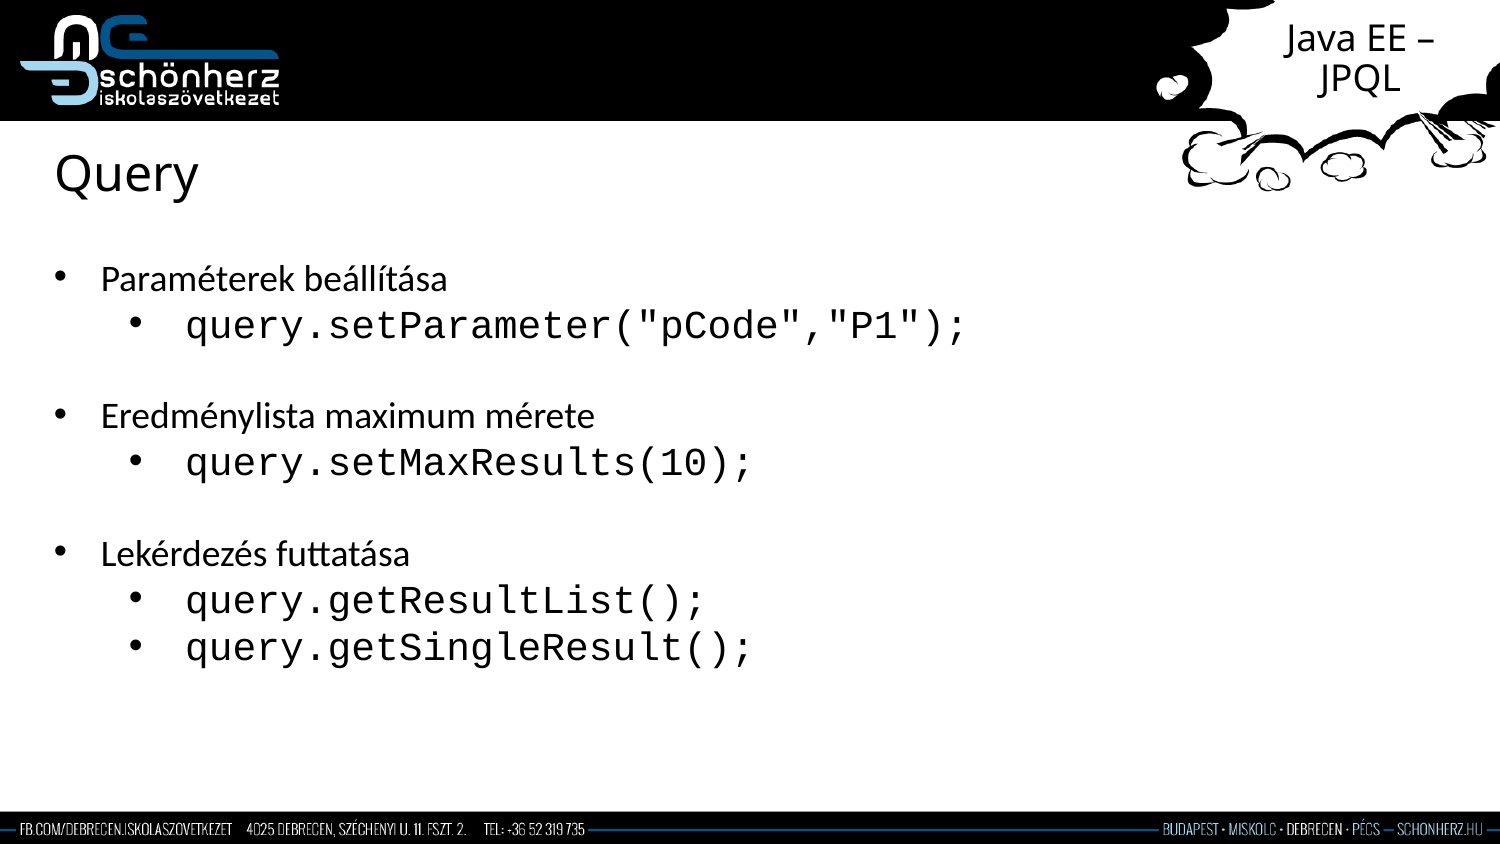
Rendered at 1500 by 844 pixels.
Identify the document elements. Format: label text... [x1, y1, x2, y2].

title Java EE – JPQL [1233, 11, 1488, 107]
picture [0, 0, 1500, 844]
subtitle Query [39, 140, 1455, 213]
text_box Paraméterek beállítása query.setParameter("pCode","P1"); Eredménylista maximum mérete query.setMaxResults(10); Lekérdezés futtatása query.getResultList(); query.getSingleResult(); [39, 246, 1455, 724]
